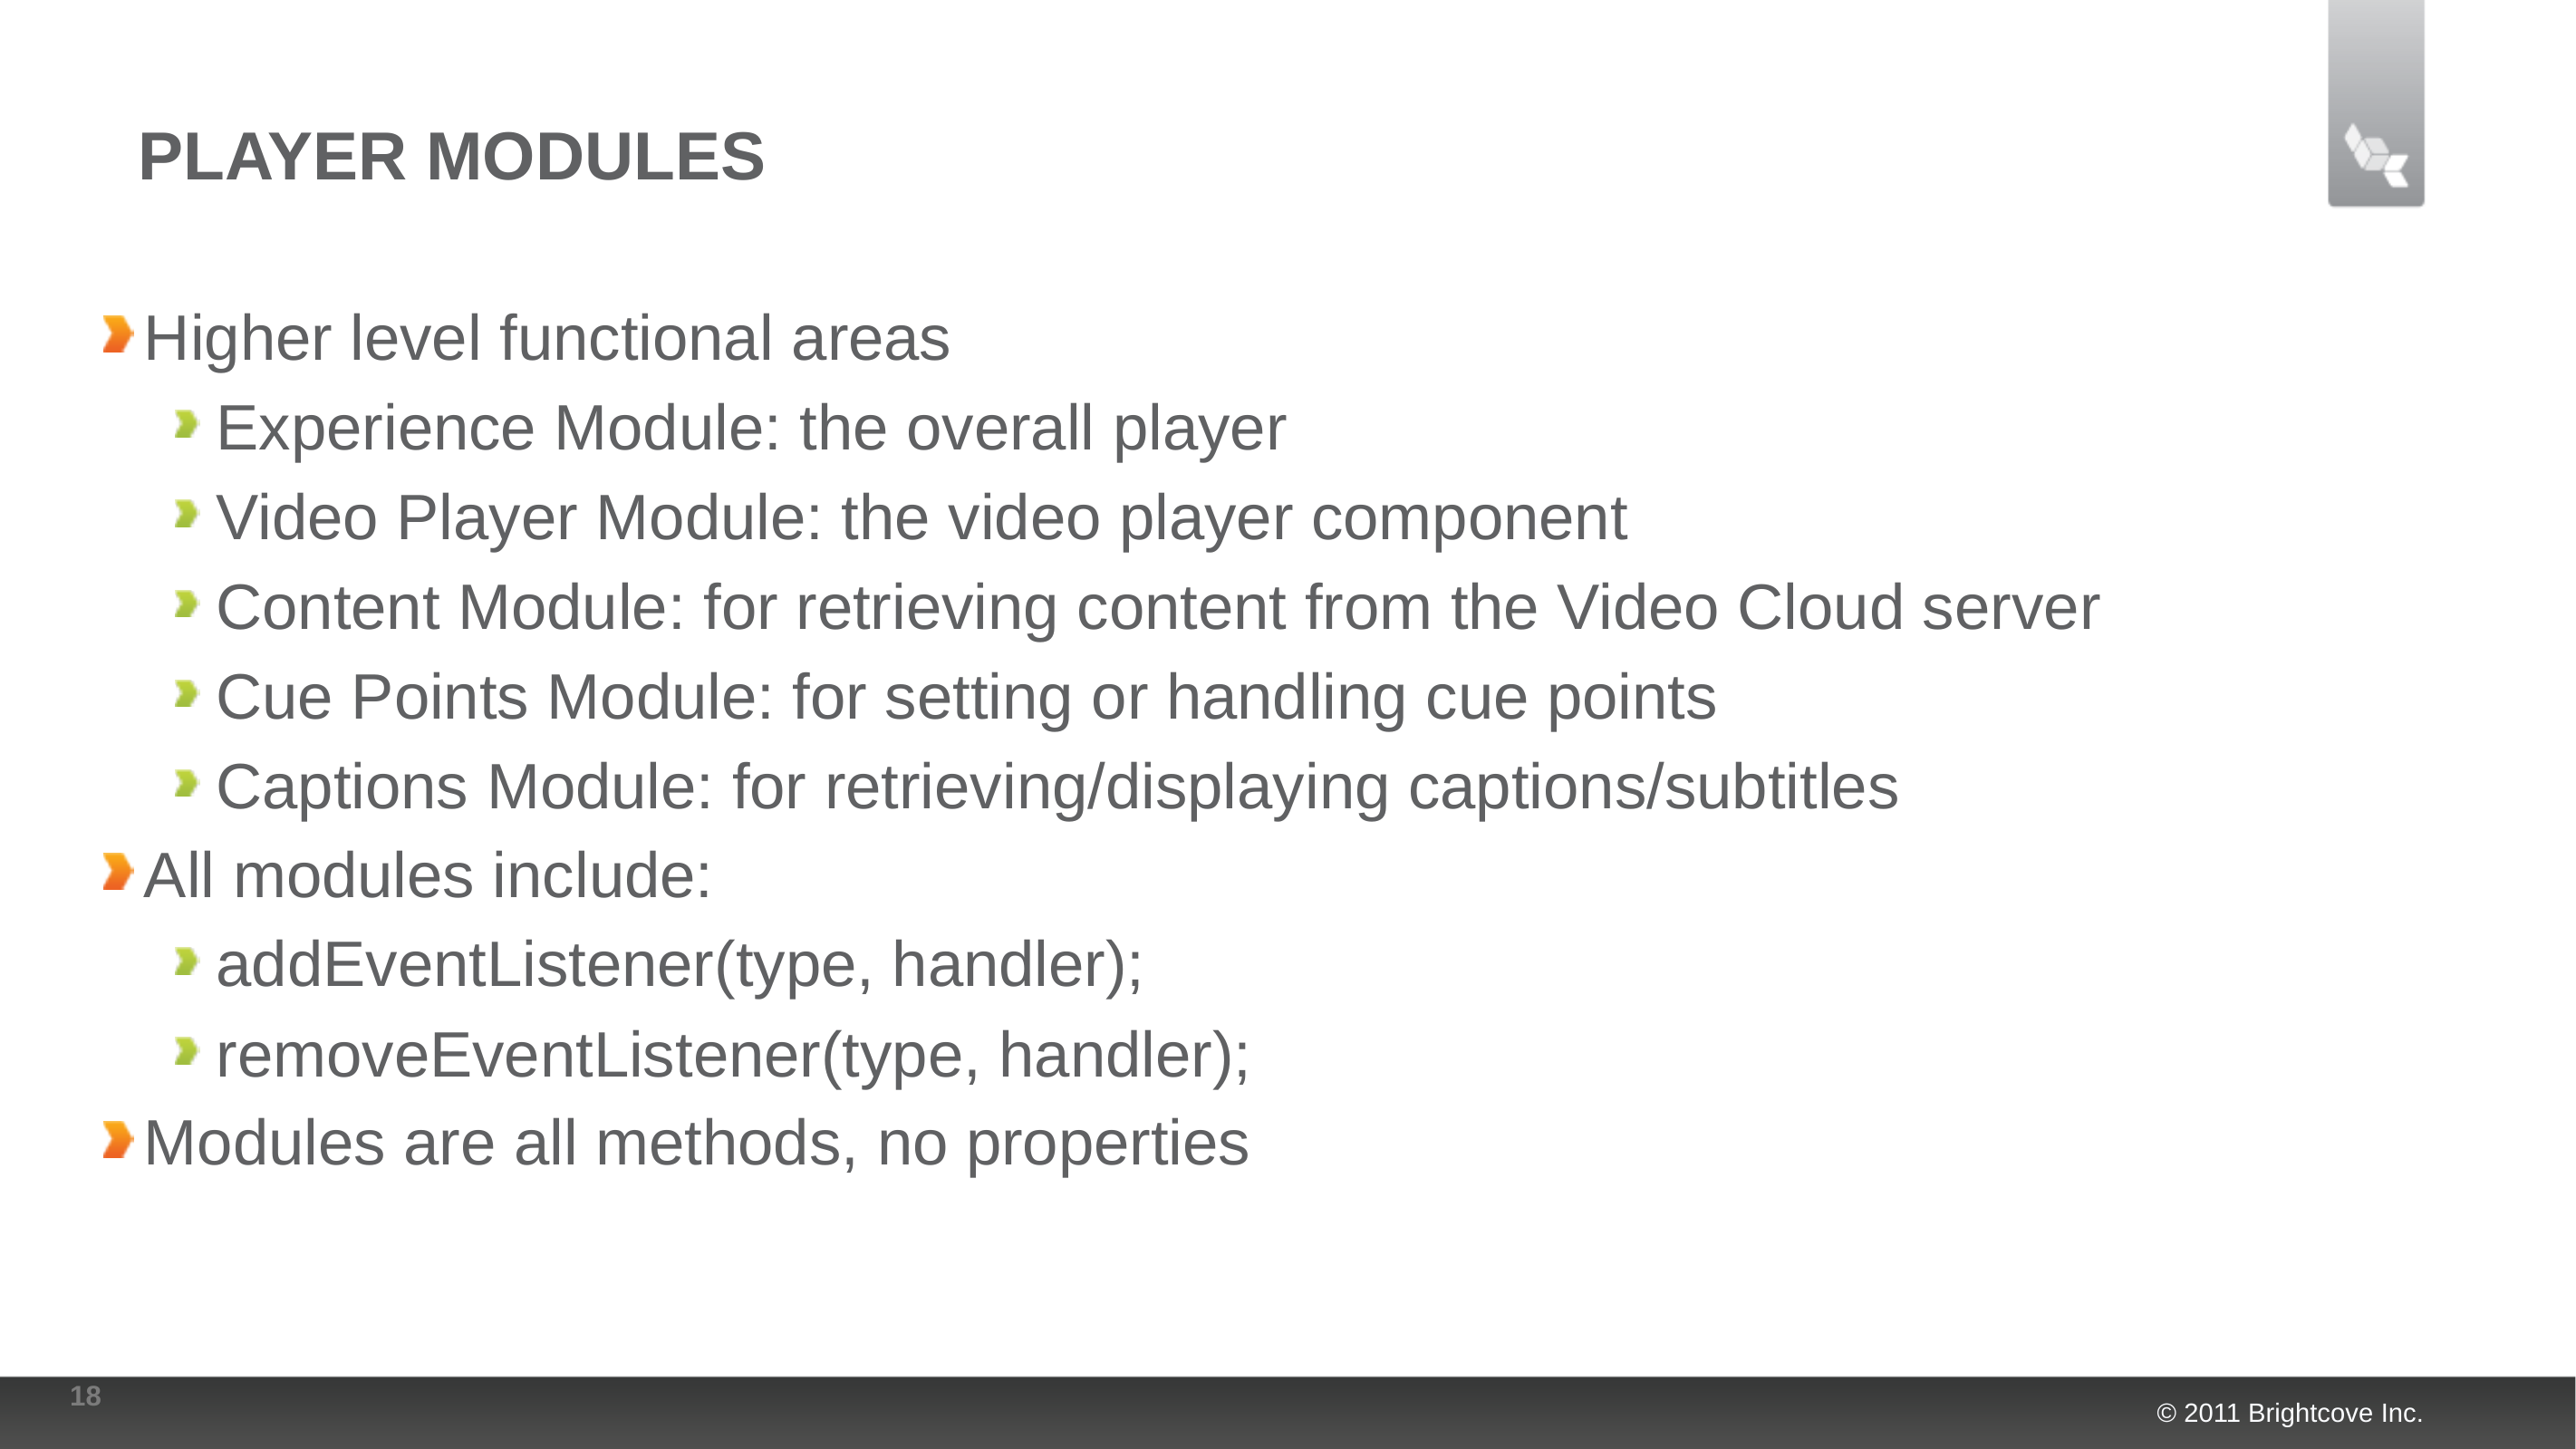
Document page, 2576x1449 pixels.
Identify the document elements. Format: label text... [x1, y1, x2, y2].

title Player Modules [115, 43, 2270, 261]
text_box 18 [46, 1366, 176, 1447]
list Higher level functional areas Experience Module: the overall player Video Player Module: the video player component Content Module: for retrieving content from the Video Cloud server Cue Points Module: for setting or handling cue points Captions Module: for retrieving/displaying captions/subtitles All modules include: addEventListener(type, handler); removeEventListener(type, handler); Modules are all methods, no properties [80, 284, 2441, 1207]
picture [0, 0, 2576, 1449]
